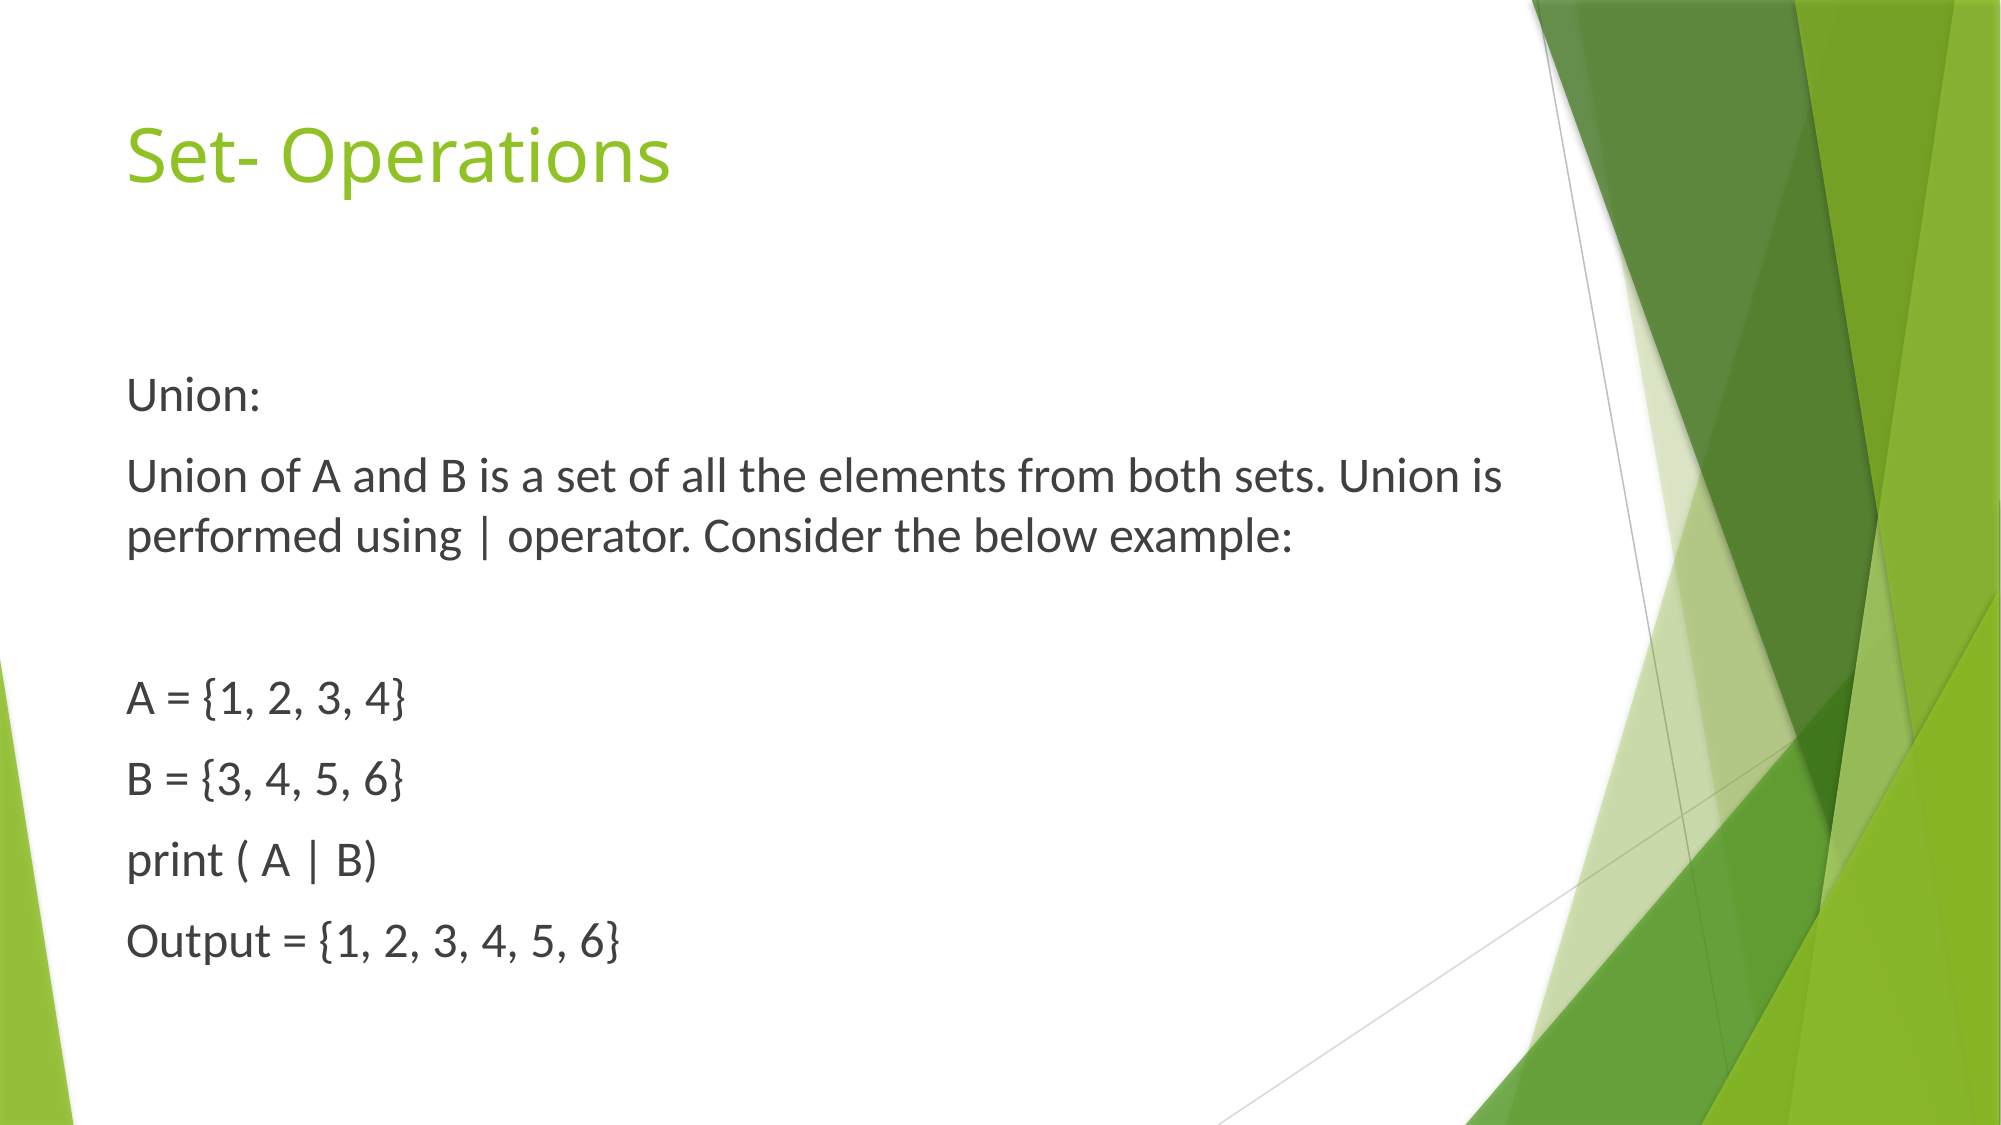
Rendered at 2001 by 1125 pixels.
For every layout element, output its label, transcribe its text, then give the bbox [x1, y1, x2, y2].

title Set- Operations [111, 99, 1522, 317]
list Union: Union of A and B is a set of all the elements from both sets. Union is performed using | operator. Consider the below example: A = {1, 2, 3, 4} B = {3, 4, 5, 6} print ( A | B) Output = {1, 2, 3, 4, 5, 6} [111, 354, 1522, 992]
